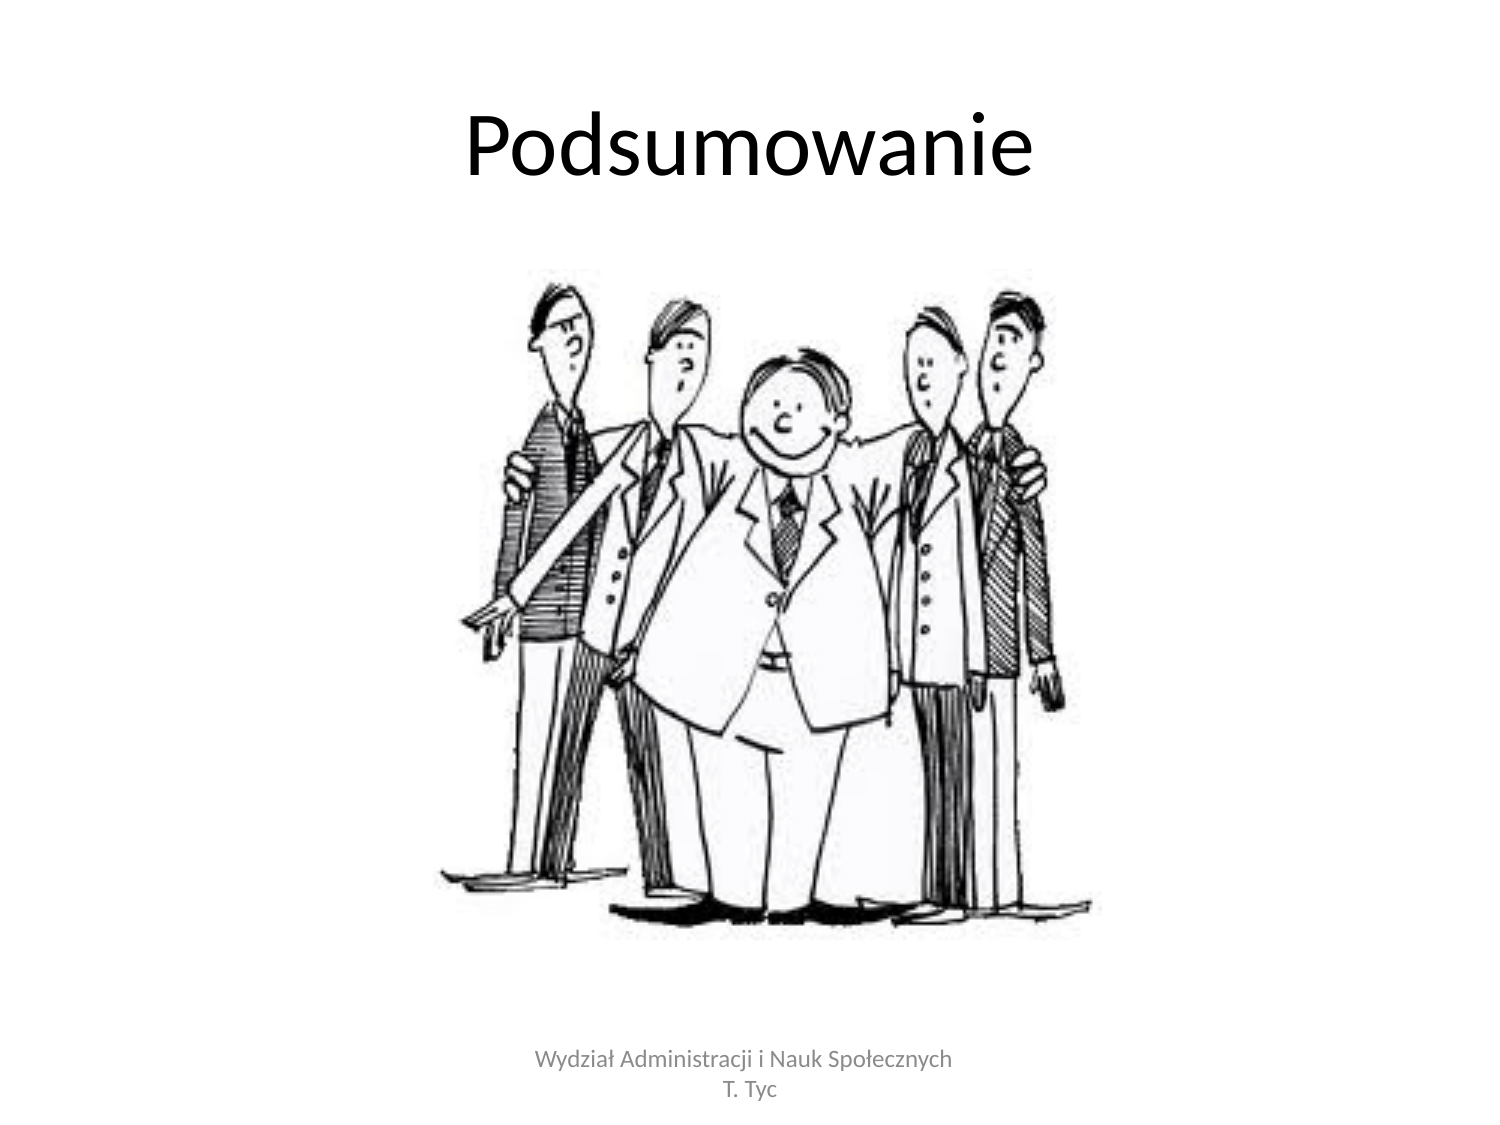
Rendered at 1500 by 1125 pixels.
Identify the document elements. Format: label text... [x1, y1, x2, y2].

footer Wydział Administracji i Nauk Społecznych T. Tyc [512, 1042, 988, 1103]
picture [433, 269, 1102, 947]
title Podsumowanie [74, 44, 1426, 233]
